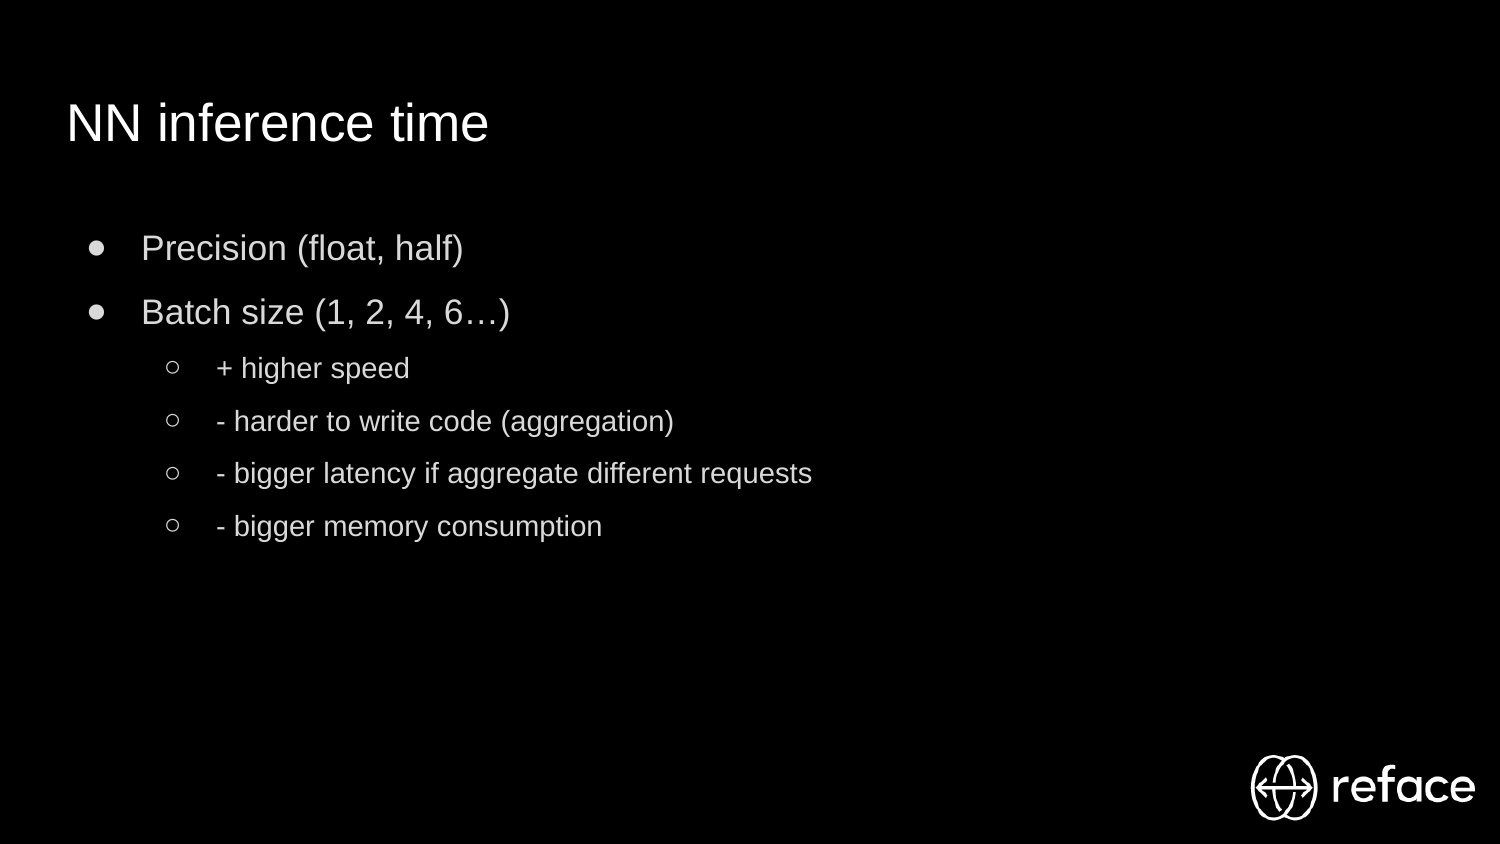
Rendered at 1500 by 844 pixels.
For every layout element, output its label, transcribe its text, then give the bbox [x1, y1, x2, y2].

list Precision (float, half) Batch size (1, 2, 4, 6…) + higher speed - harder to write code (aggregation) - bigger latency if aggregate different requests - bigger memory consumption [51, 189, 1449, 750]
picture [1223, 729, 1482, 844]
title NN inference time [51, 72, 1449, 167]
